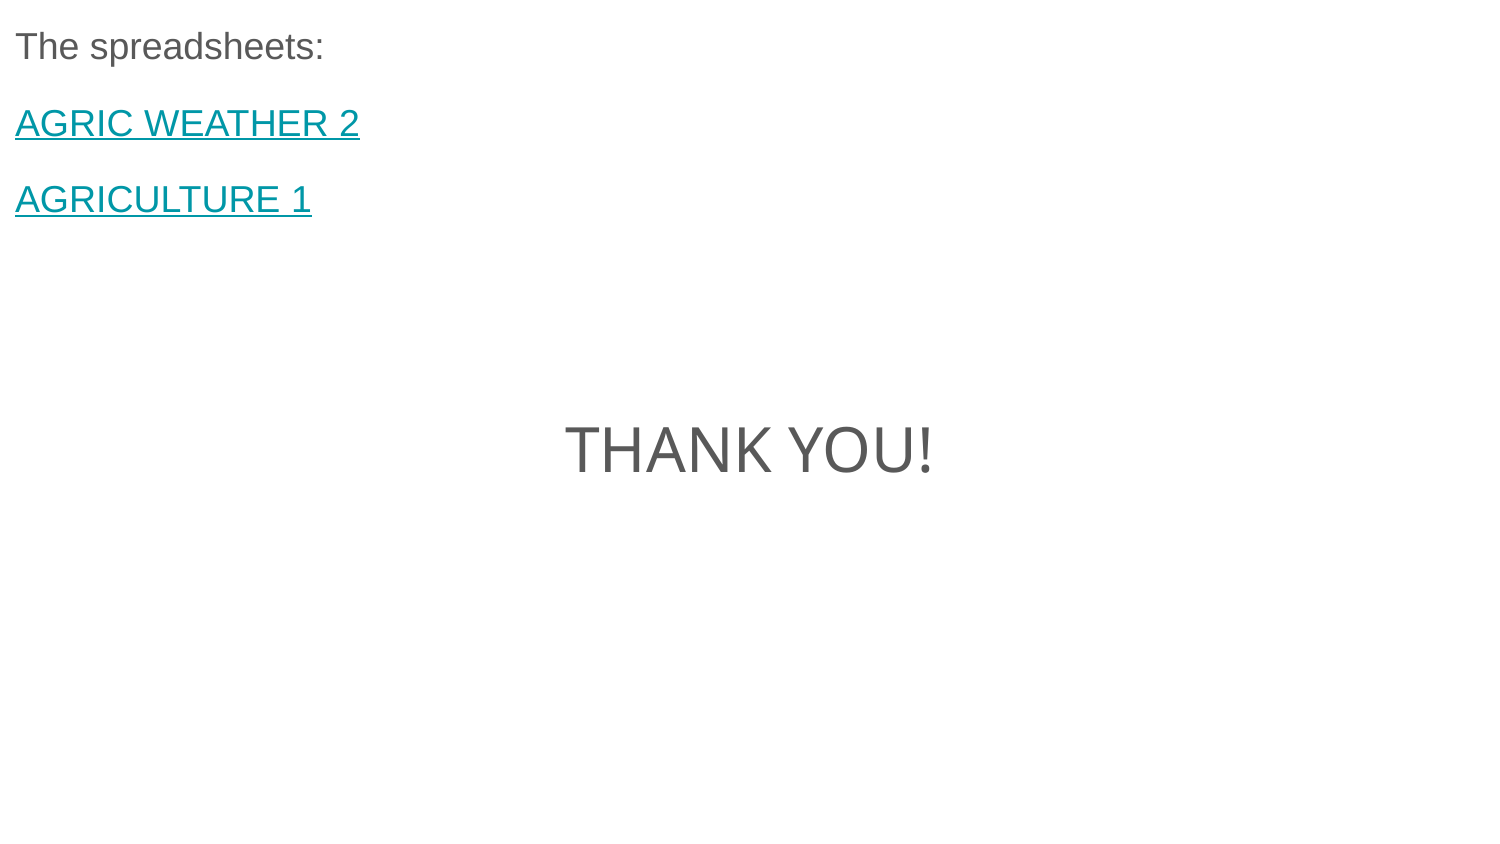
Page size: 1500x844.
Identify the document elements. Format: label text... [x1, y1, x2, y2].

list The spreadsheets: AGRIC WEATHER 2 AGRICULTURE 1 THANK YOU! [0, 0, 1500, 844]
